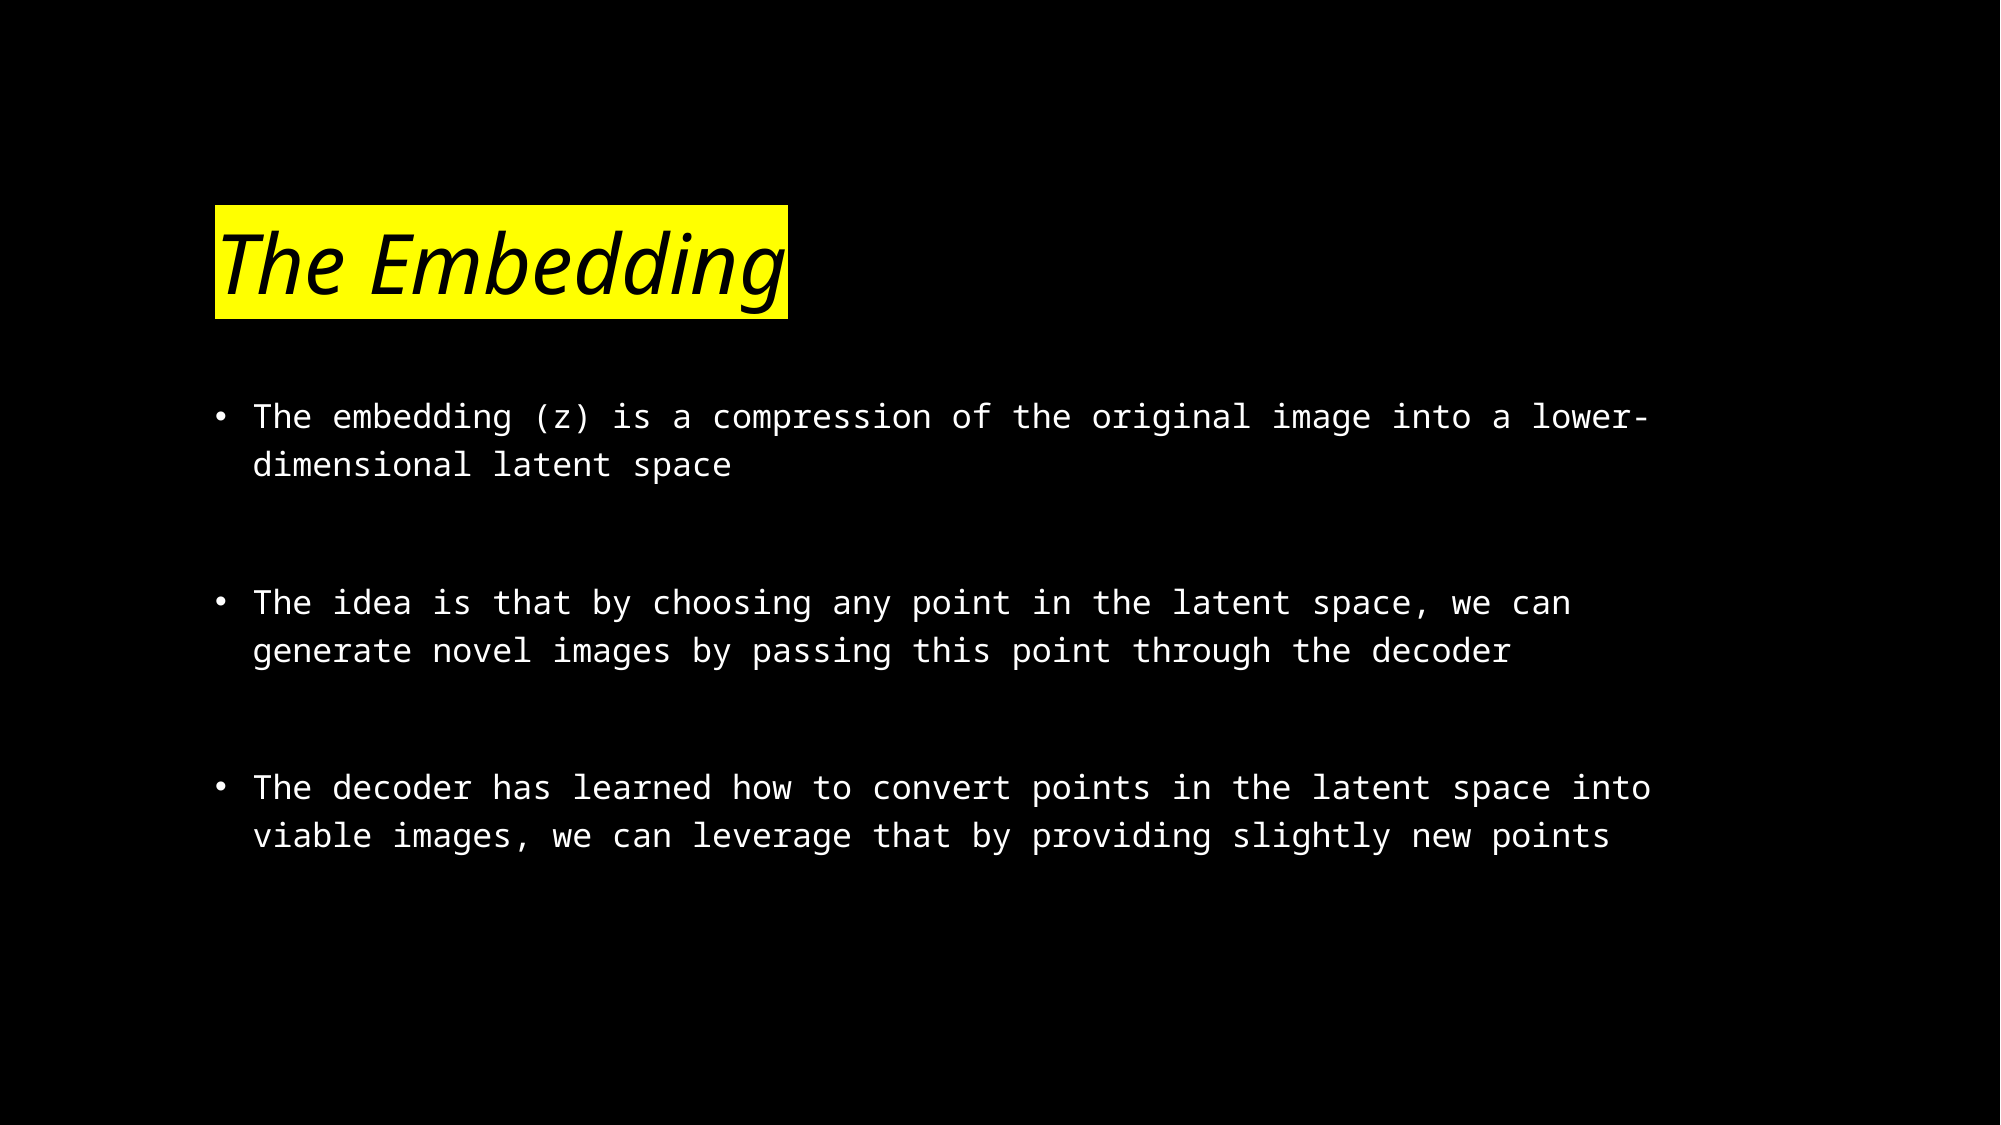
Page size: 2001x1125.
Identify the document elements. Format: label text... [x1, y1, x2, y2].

list The embedding (z) is a compression of the original image into a lower-dimensional latent space The idea is that by choosing any point in the latent space, we can generate novel images by passing this point through the decoder The decoder has learned how to convert points in the latent space into viable images, we can leverage that by providing slightly new points [200, 380, 1758, 1038]
title The Embedding [200, 59, 1758, 319]
